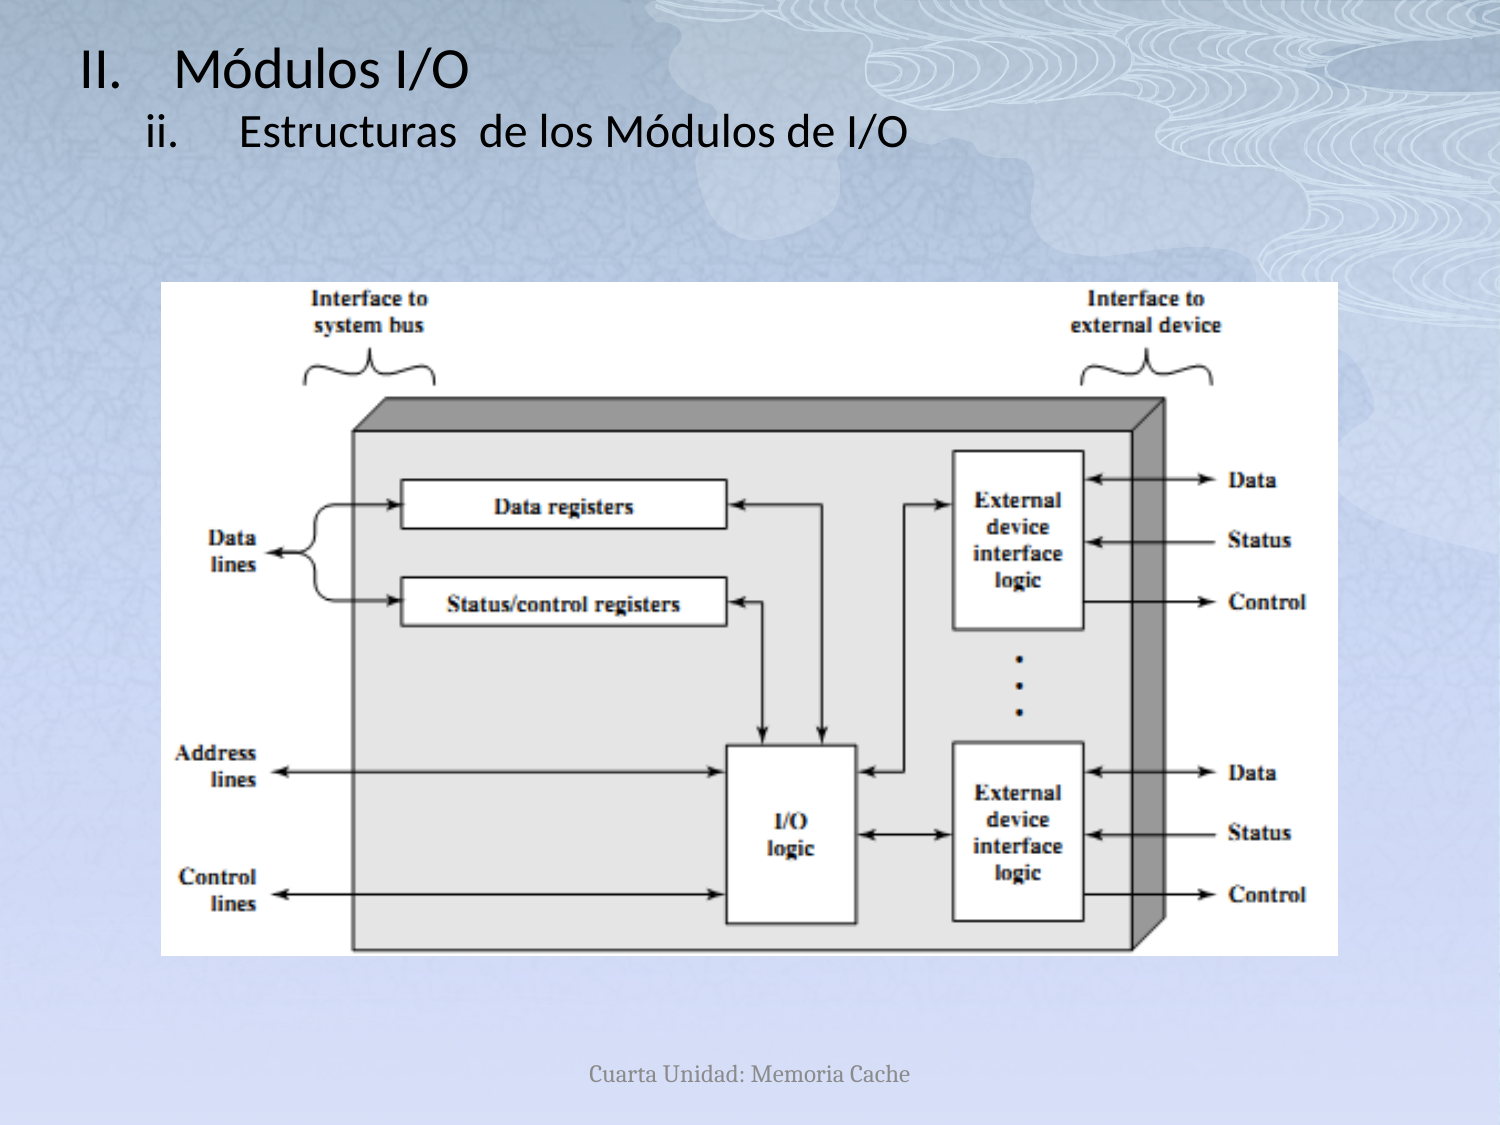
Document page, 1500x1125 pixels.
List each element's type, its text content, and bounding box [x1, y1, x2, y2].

text_box Cuarta Unidad: Memoria Cache [512, 1042, 988, 1103]
picture [161, 282, 1338, 956]
text_box Módulos I/O Estructuras de los Módulos de I/O [64, 0, 1415, 188]
